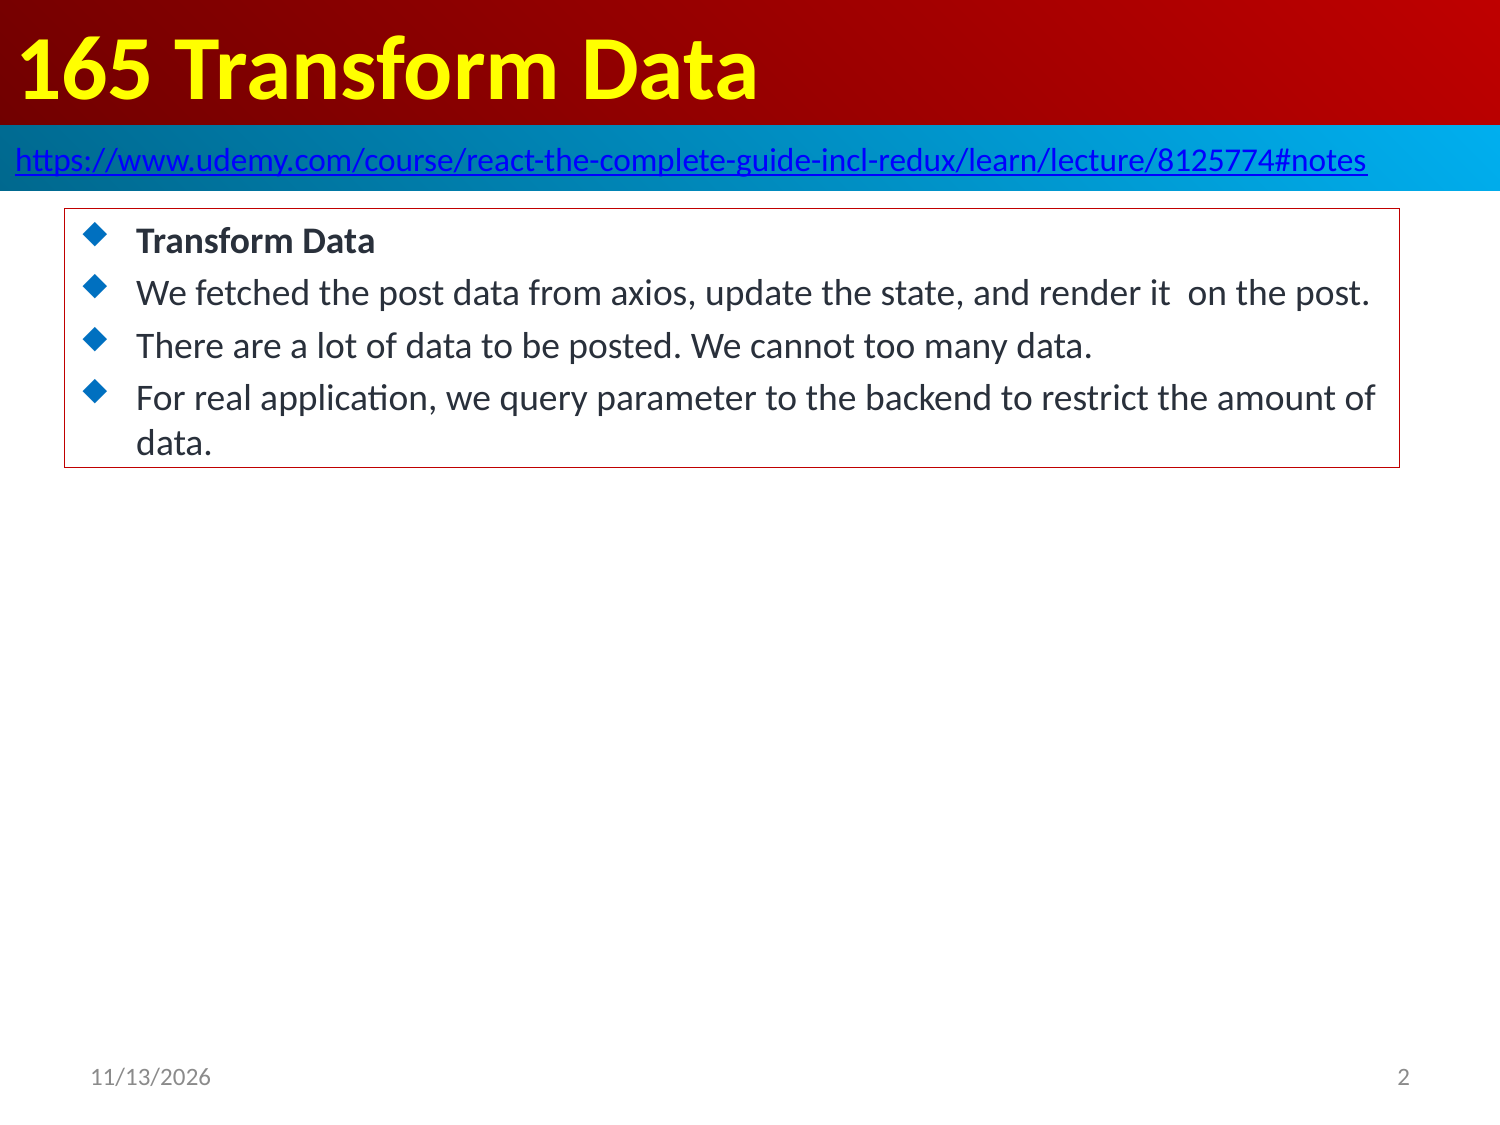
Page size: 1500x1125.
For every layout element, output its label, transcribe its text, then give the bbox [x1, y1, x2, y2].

subtitle Transform Data We fetched the post data from axios, update the state, and render it on the post. There are a lot of data to be posted. We cannot too many data. For real application, we query parameter to the backend to restrict the amount of data. [64, 208, 1400, 468]
title 165 Transform Data [0, 0, 1500, 125]
slide_number 2 [1074, 1042, 1425, 1109]
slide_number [75, 1042, 425, 1109]
text_box https://www.udemy.com/course/react-the-complete-guide-incl-redux/learn/lecture/8125774#notes [0, 125, 1500, 191]
